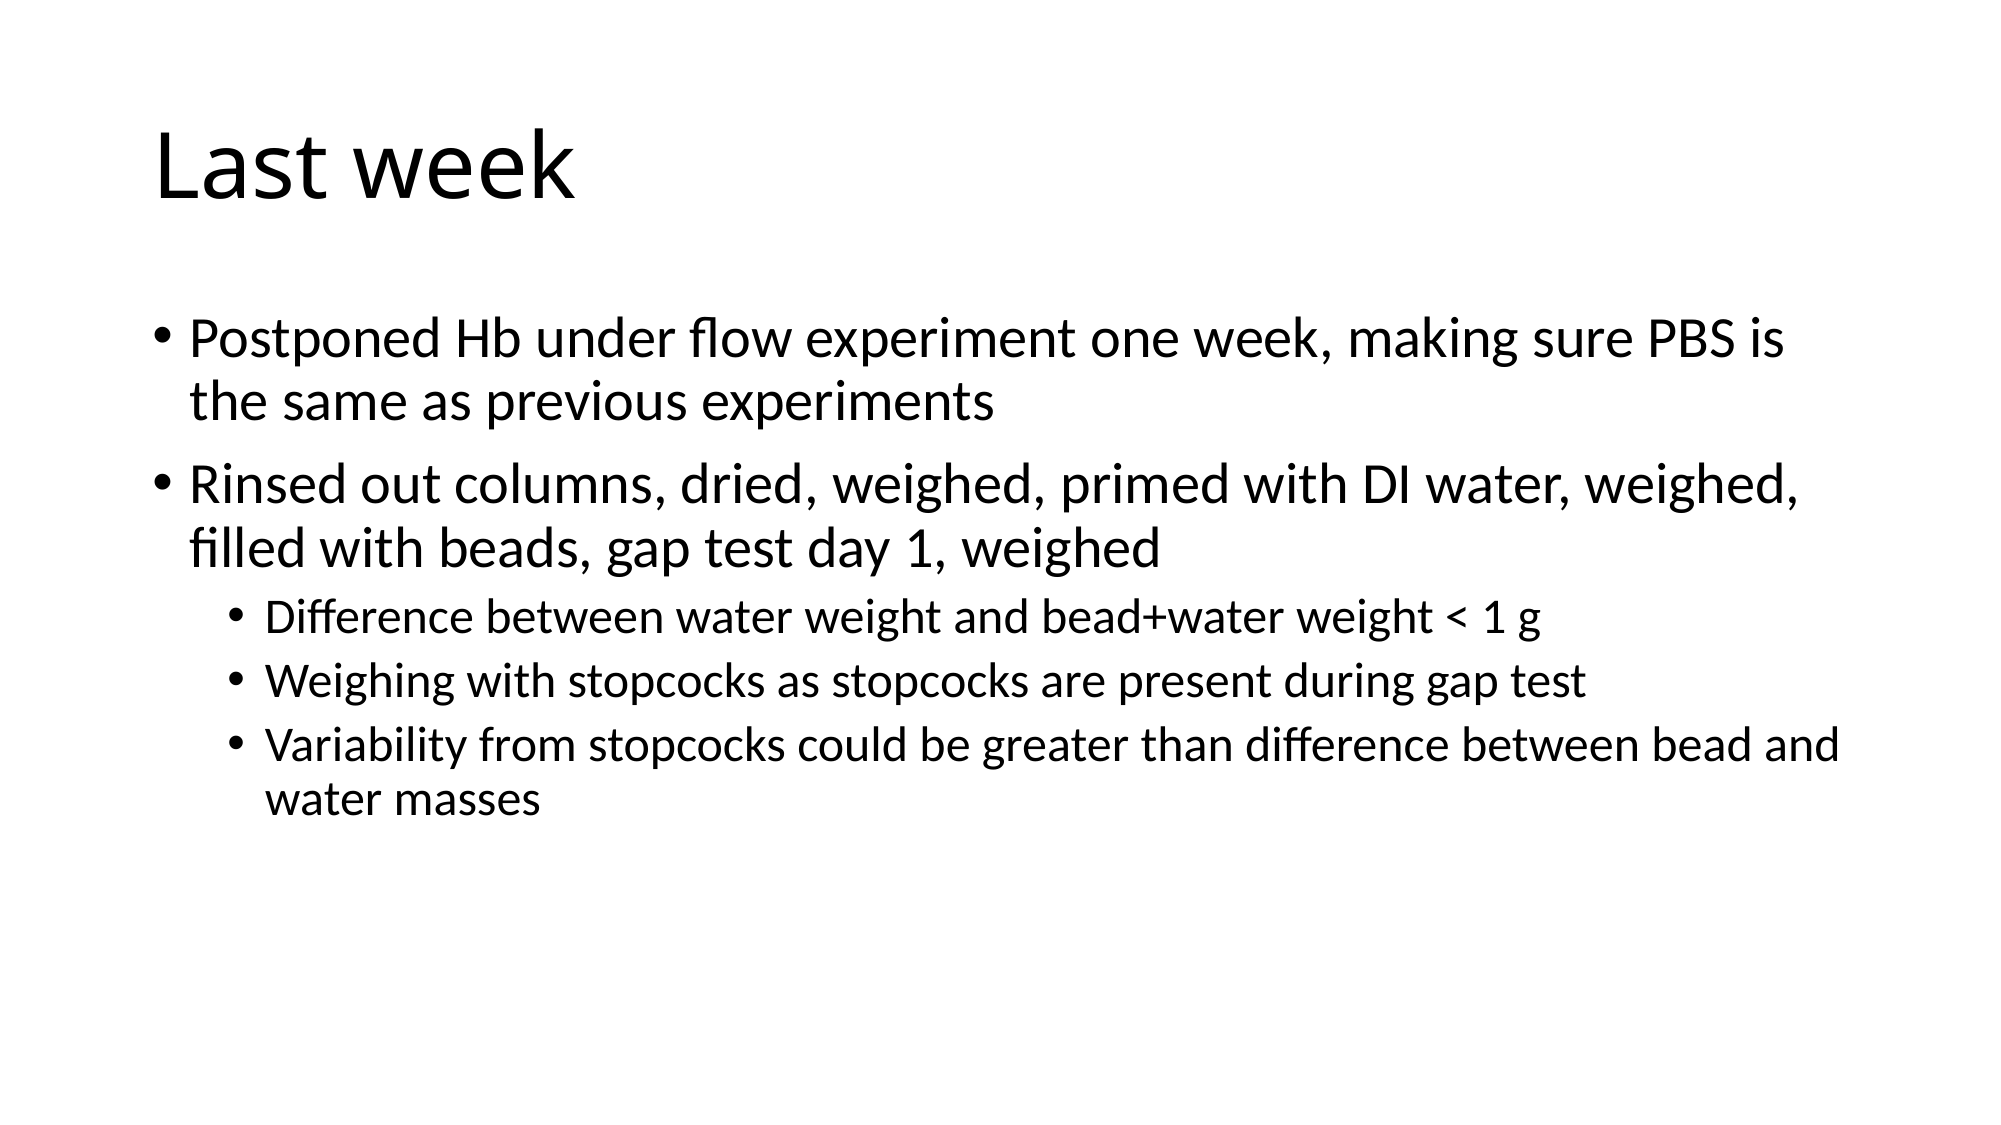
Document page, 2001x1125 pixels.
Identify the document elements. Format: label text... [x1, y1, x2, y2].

list Postponed Hb under flow experiment one week, making sure PBS is the same as previous experiments Rinsed out columns, dried, weighed, primed with DI water, weighed, filled with beads, gap test day 1, weighed Difference between water weight and bead+water weight < 1 g Weighing with stopcocks as stopcocks are present during gap test Variability from stopcocks could be greater than difference between bead and water masses [137, 299, 1863, 1014]
title Last week [137, 59, 1863, 278]
